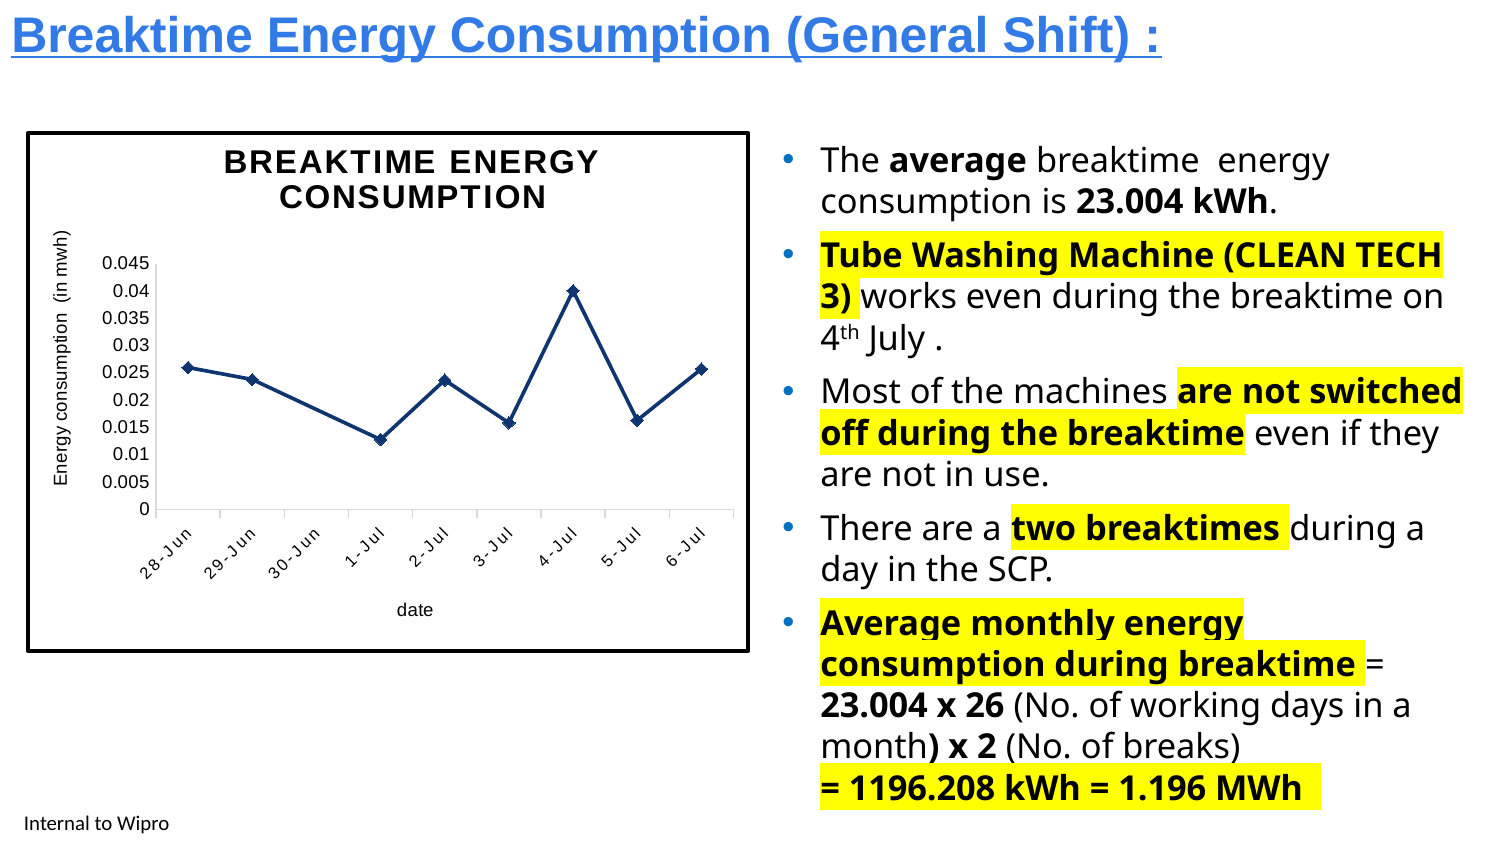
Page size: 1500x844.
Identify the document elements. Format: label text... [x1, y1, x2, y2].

list The average breaktime energy consumption is 23.004 kWh. Tube Washing Machine (CLEAN TECH 3) works even during the breaktime on 4th July . Most of the machines are not switched off during the breaktime even if they are not in use. There are a two breaktimes during a day in the SCP. Average monthly energy consumption during breaktime = 23.004 x 26 (No. of working days in a month) x 2 (No. of breaks) = 1196.208 kWh = 1.196 MWh [774, 130, 1474, 796]
list Breaktime Energy Consumption (General Shift) : [0, 0, 1411, 487]
chart [25, 130, 751, 654]
